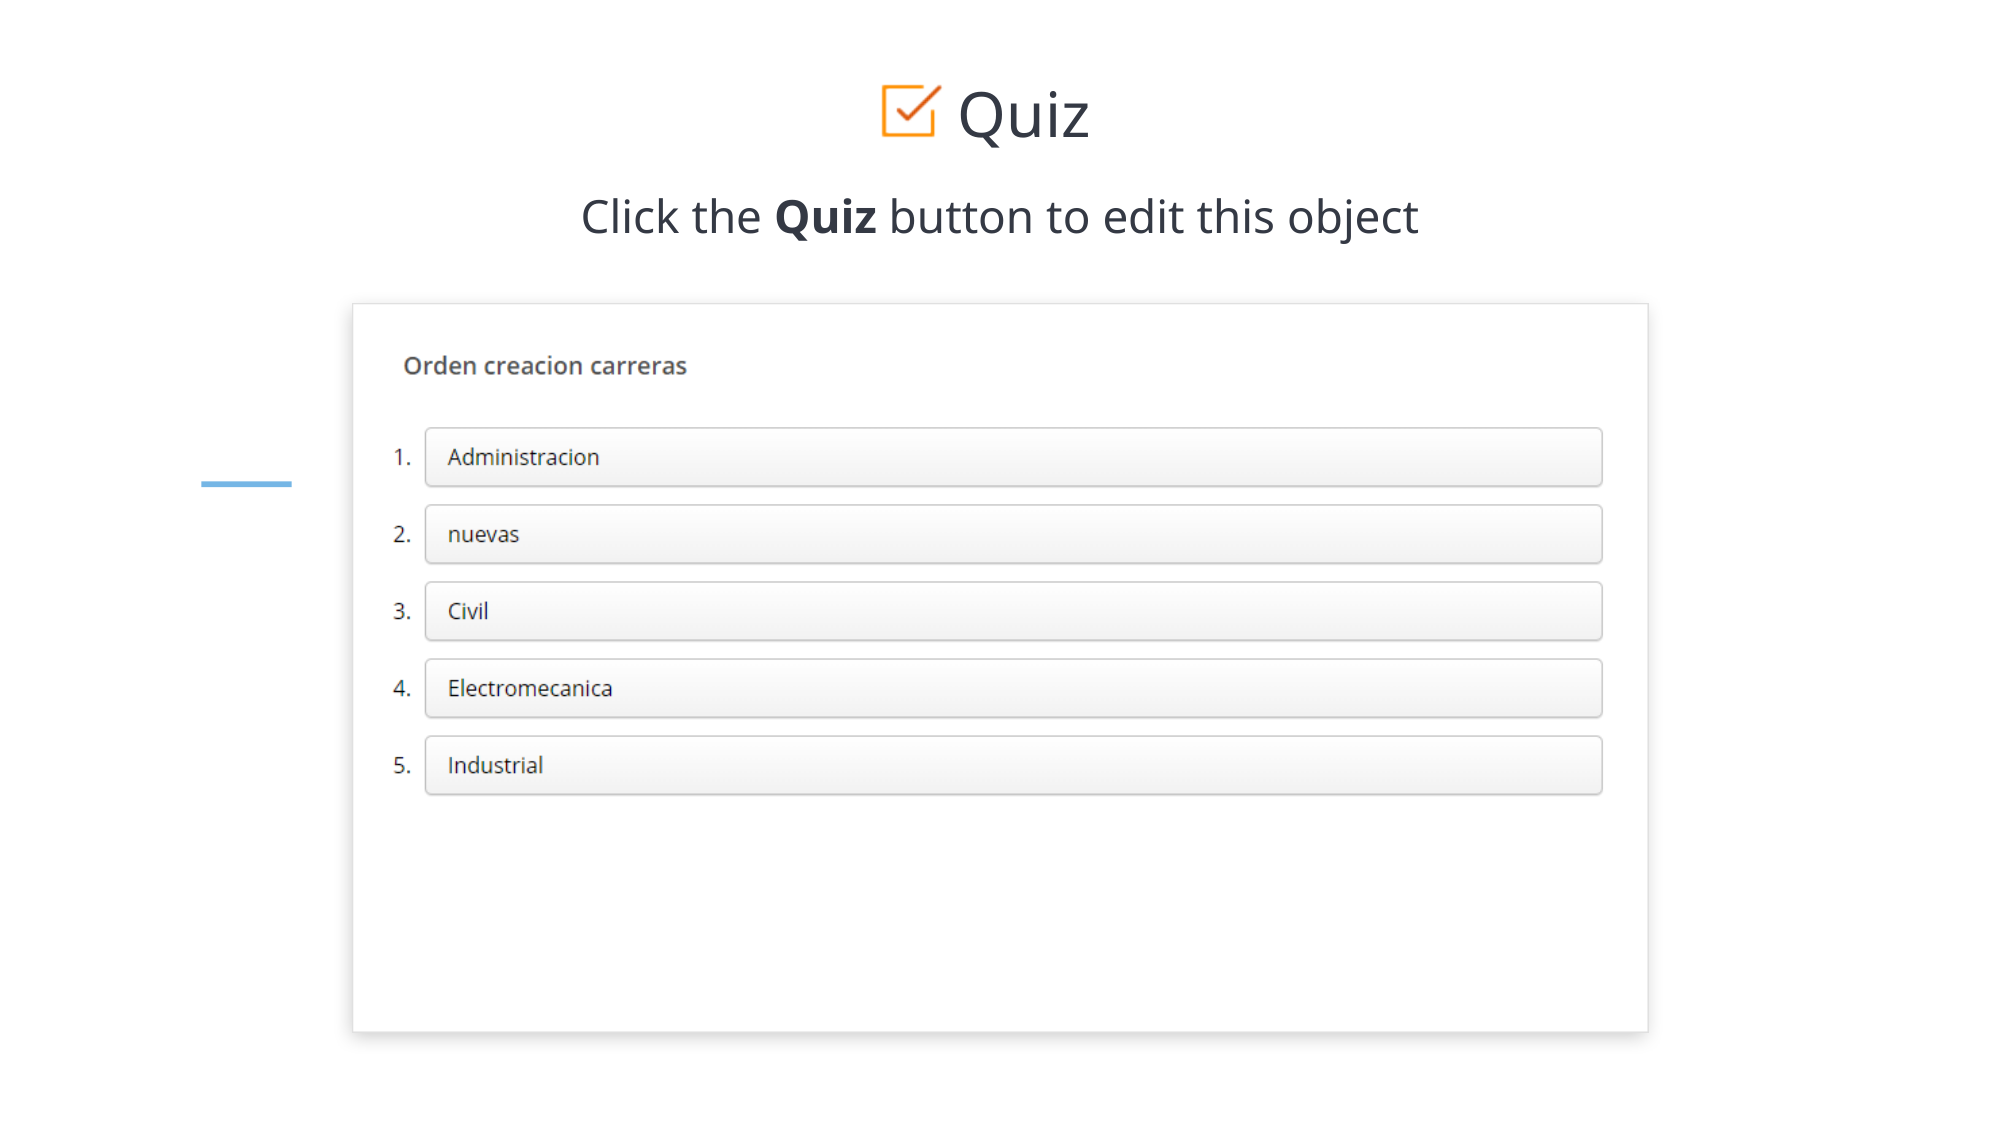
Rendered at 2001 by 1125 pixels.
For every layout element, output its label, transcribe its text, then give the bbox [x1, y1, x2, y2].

picture [352, 303, 1649, 1033]
text_box Quiz [120, 67, 1880, 158]
picture [878, 79, 946, 146]
text_box Click the Quiz button to edit this object [120, 179, 1880, 250]
text_box [200, 480, 293, 488]
